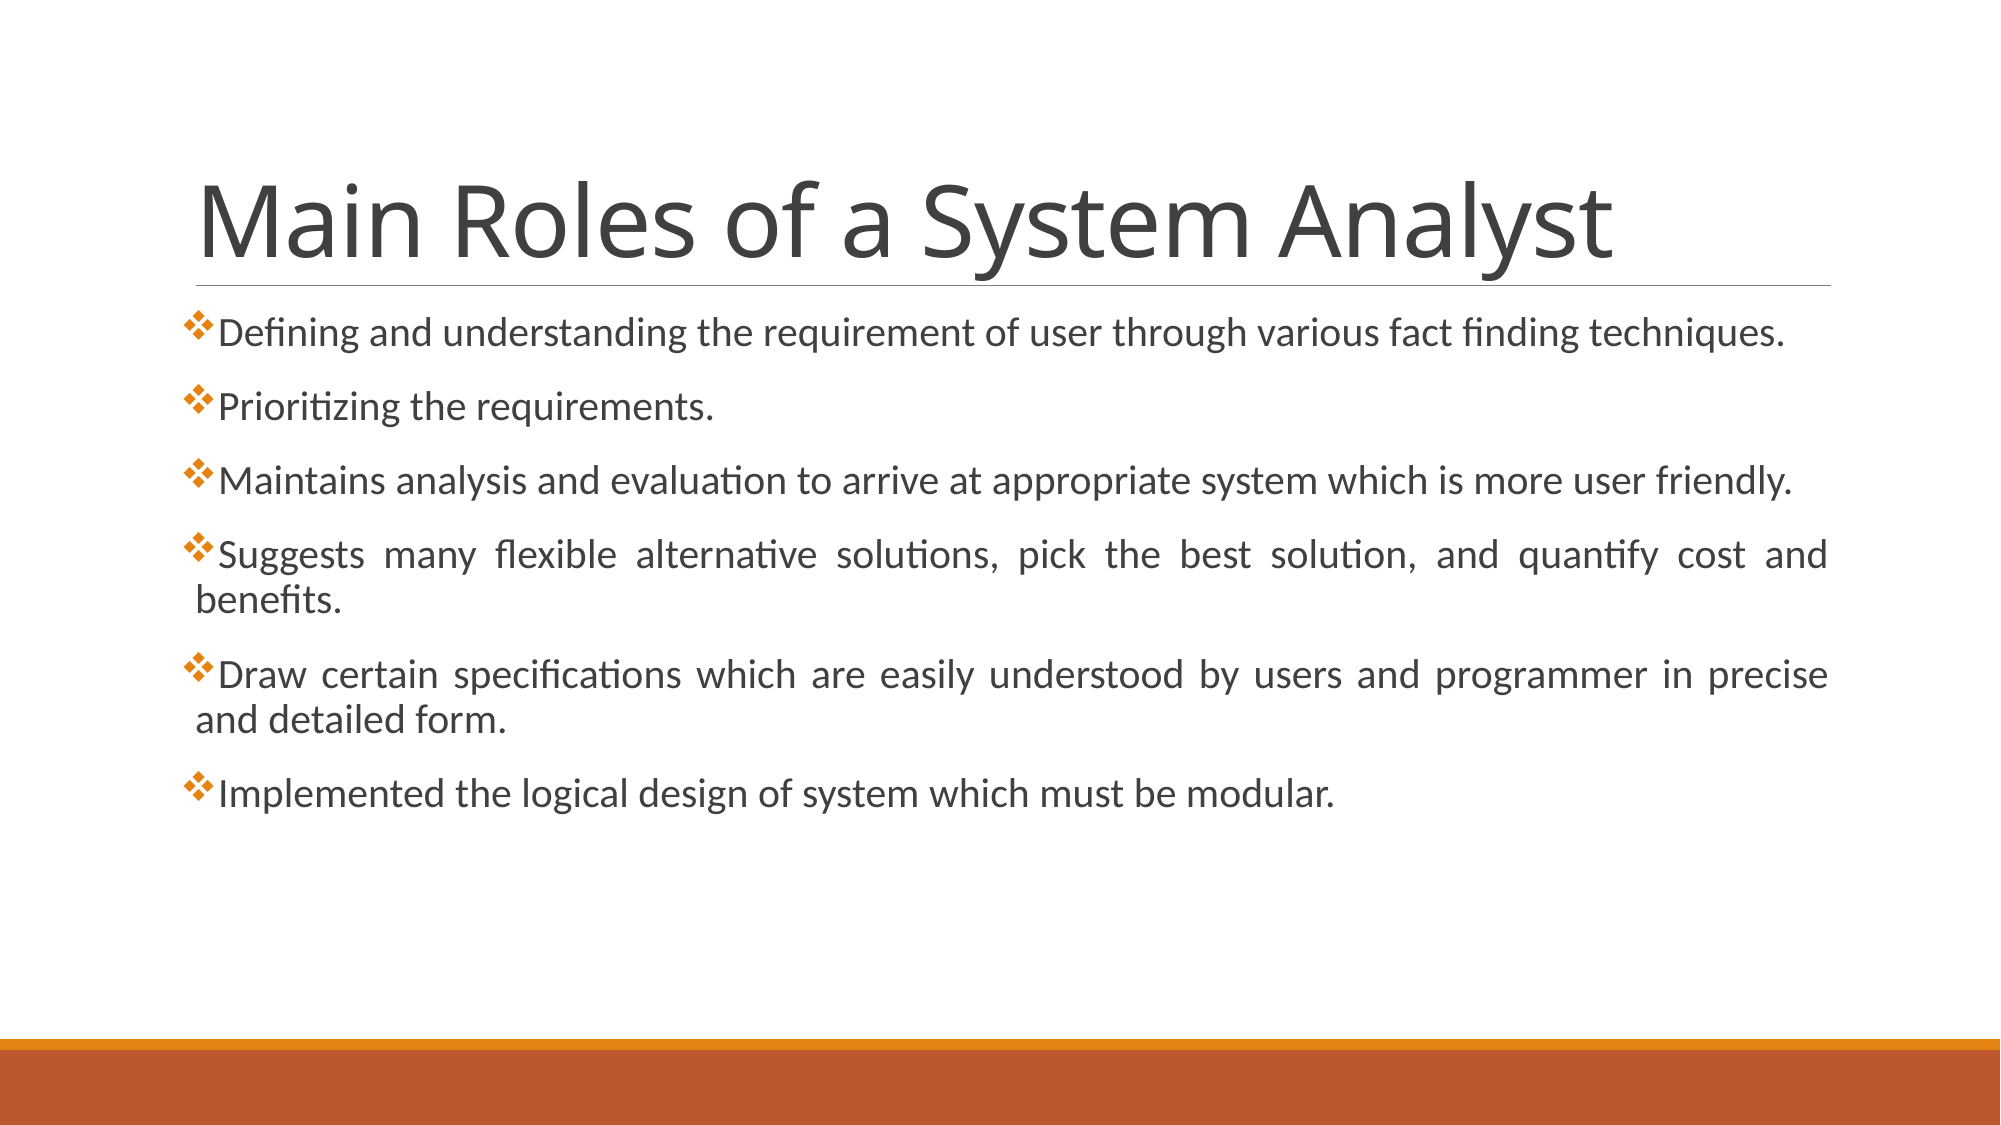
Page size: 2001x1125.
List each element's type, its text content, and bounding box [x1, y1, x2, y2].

title Main Roles of a System Analyst [180, 47, 1830, 285]
list Defining and understanding the requirement of user through various fact finding techniques. Prioritizing the requirements. Maintains analysis and evaluation to arrive at appropriate system which is more user friendly. Suggests many flexible alternative solutions, pick the best solution, and quantify cost and benefits. Draw certain specifications which are easily understood by users and programmer in precise and detailed form. Implemented the logical design of system which must be modular. [180, 302, 1830, 963]
